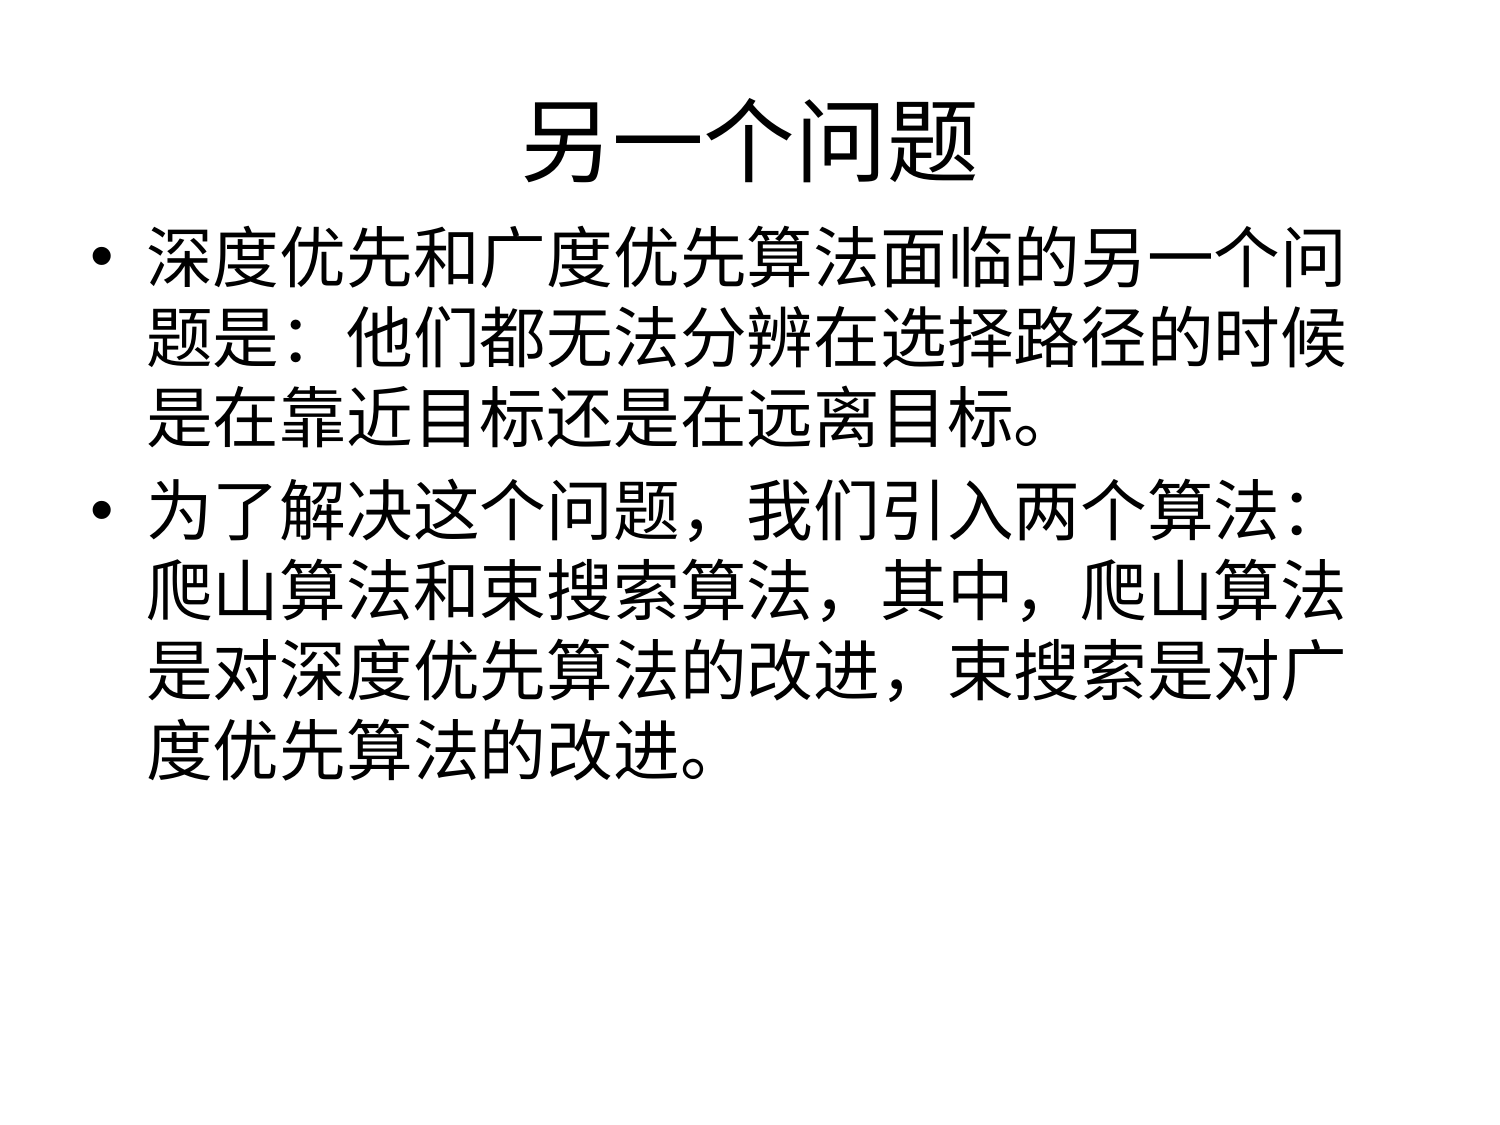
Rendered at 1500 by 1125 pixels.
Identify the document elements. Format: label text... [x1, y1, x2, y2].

list 深度优先和广度优先算法面临的另一个问题是：他们都无法分辨在选择路径的时候是在靠近目标还是在远离目标。 为了解决这个问题，我们引入两个算法：爬山算法和束搜索算法，其中，爬山算法是对深度优先算法的改进，束搜索是对广度优先算法的改进。 [75, 208, 1425, 951]
title 另一个问题 [75, 45, 1425, 208]
